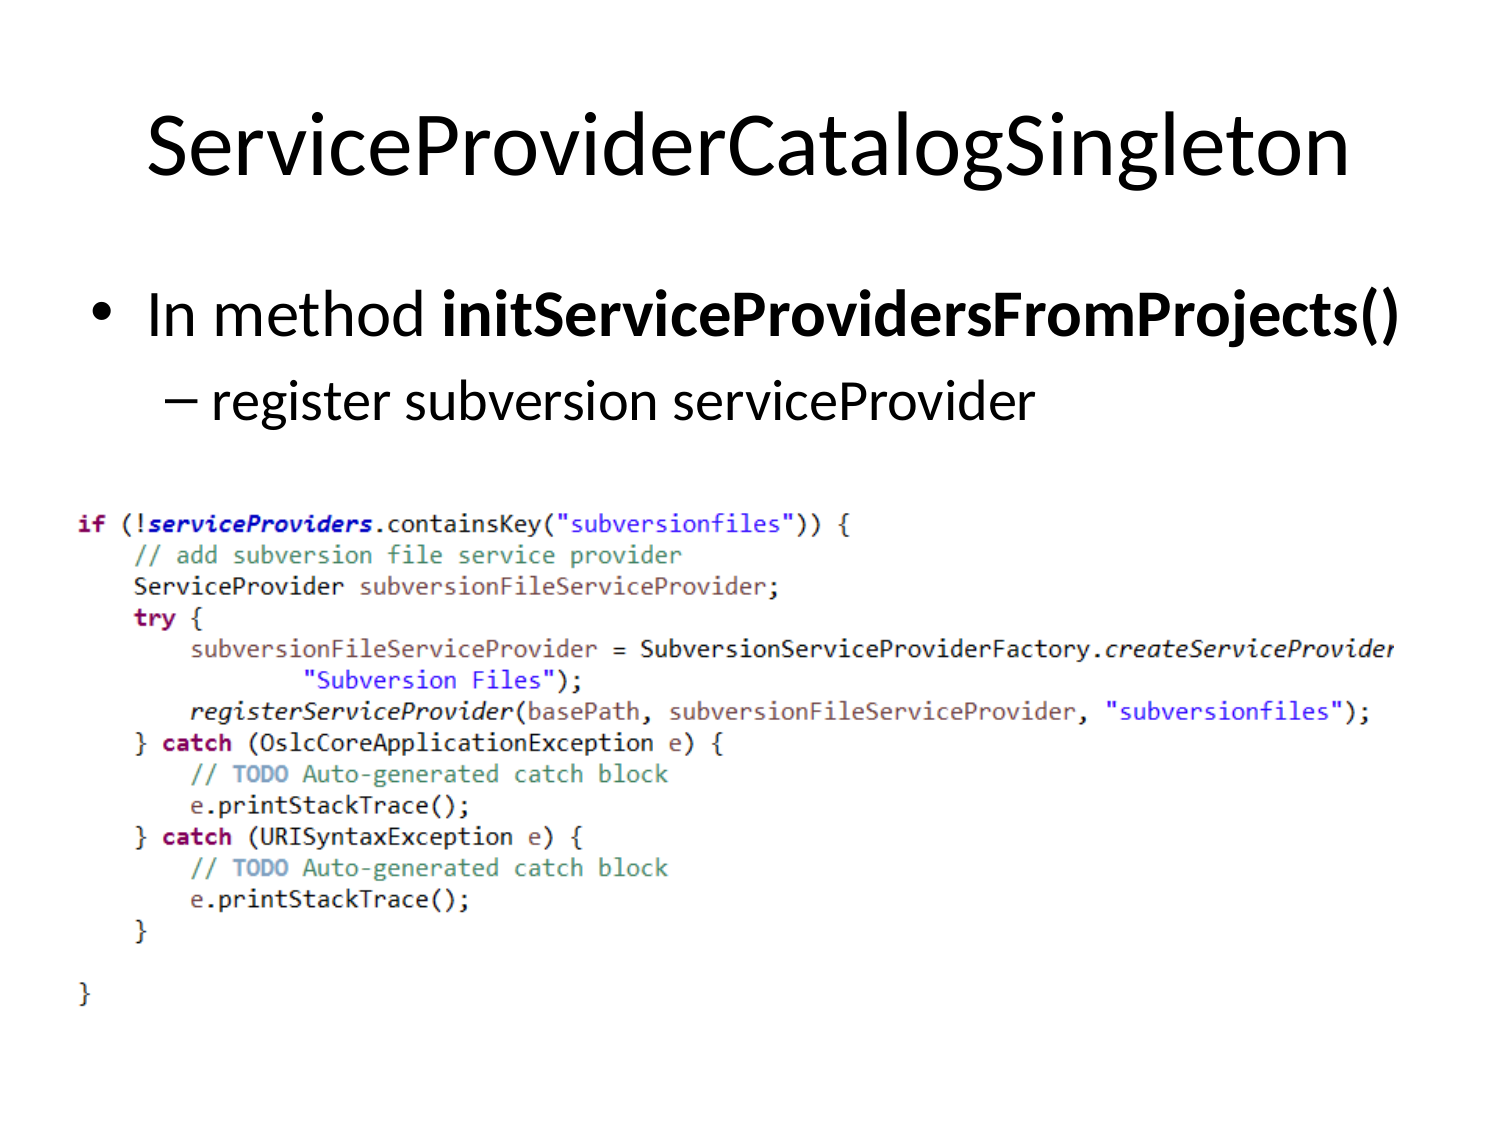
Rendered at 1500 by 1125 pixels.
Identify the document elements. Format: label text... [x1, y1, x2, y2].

title ServiceProviderCatalogSingleton [75, 45, 1425, 233]
picture [62, 487, 1394, 1015]
list In method initServiceProvidersFromProjects() register subversion serviceProvider [75, 262, 1438, 513]
